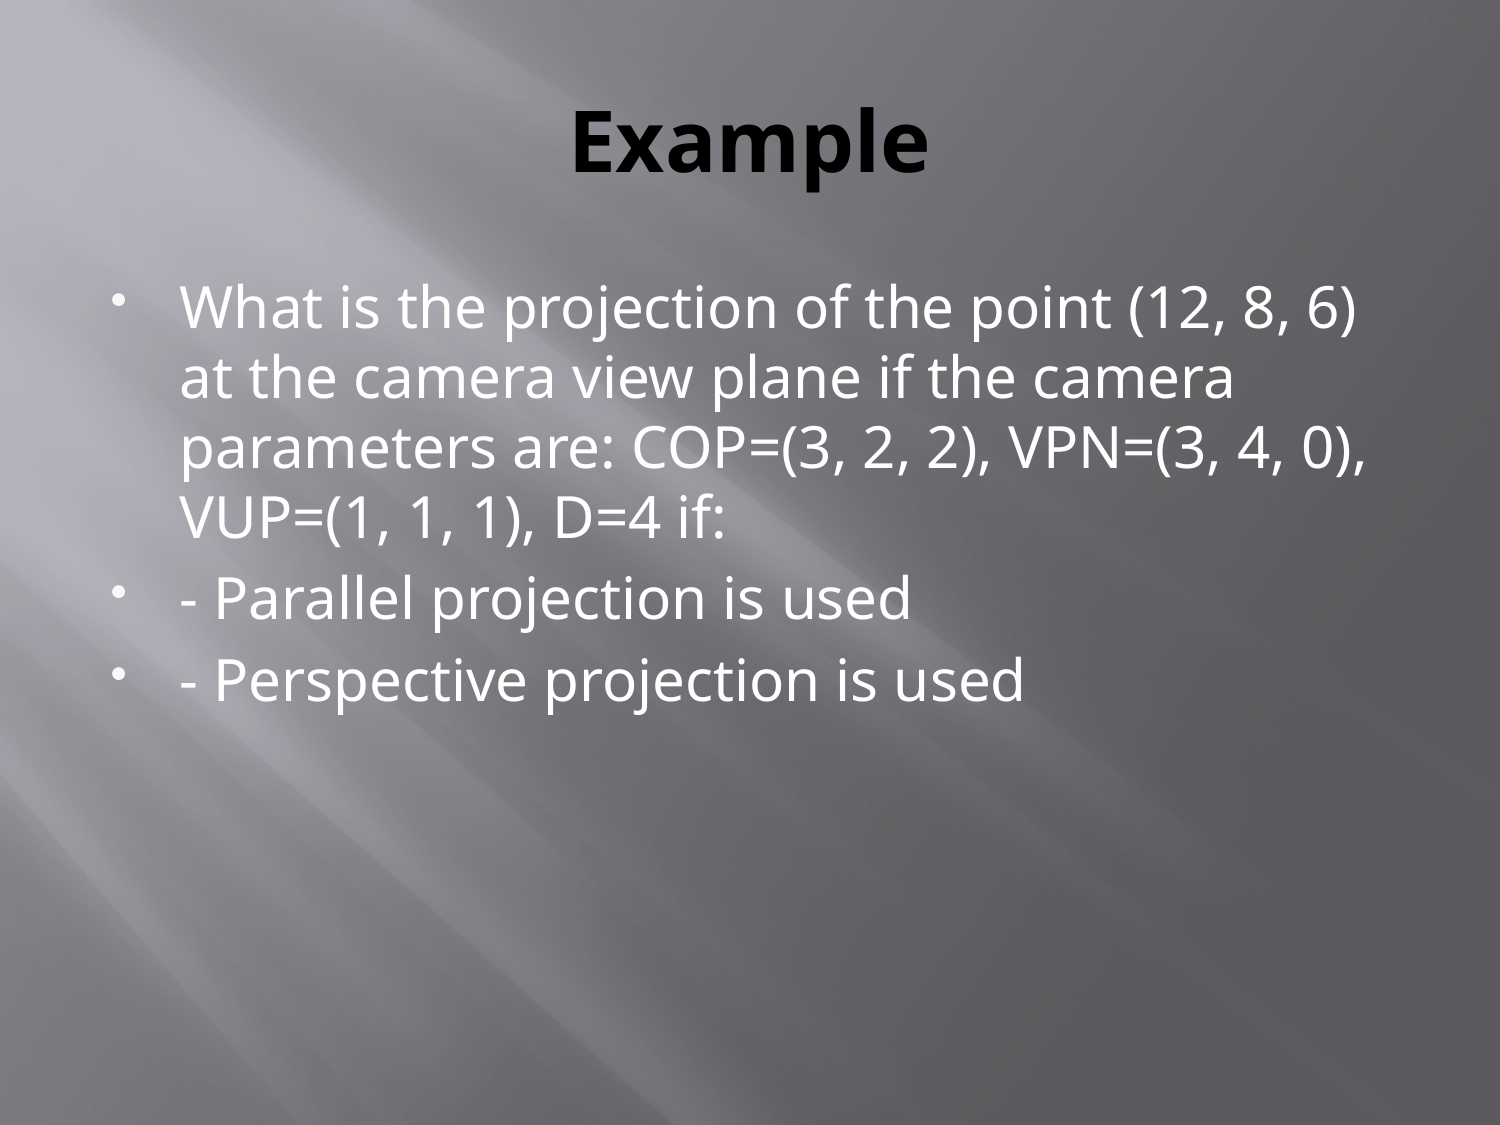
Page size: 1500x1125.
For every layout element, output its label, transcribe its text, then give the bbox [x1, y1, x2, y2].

title Example [75, 45, 1425, 233]
list What is the projection of the point (12, 8, 6) at the camera view plane if the camera parameters are: COP=(3, 2, 2), VPN=(3, 4, 0), VUP=(1, 1, 1), D=4 if: - Parallel projection is used - Perspective projection is used [75, 262, 1425, 1035]
